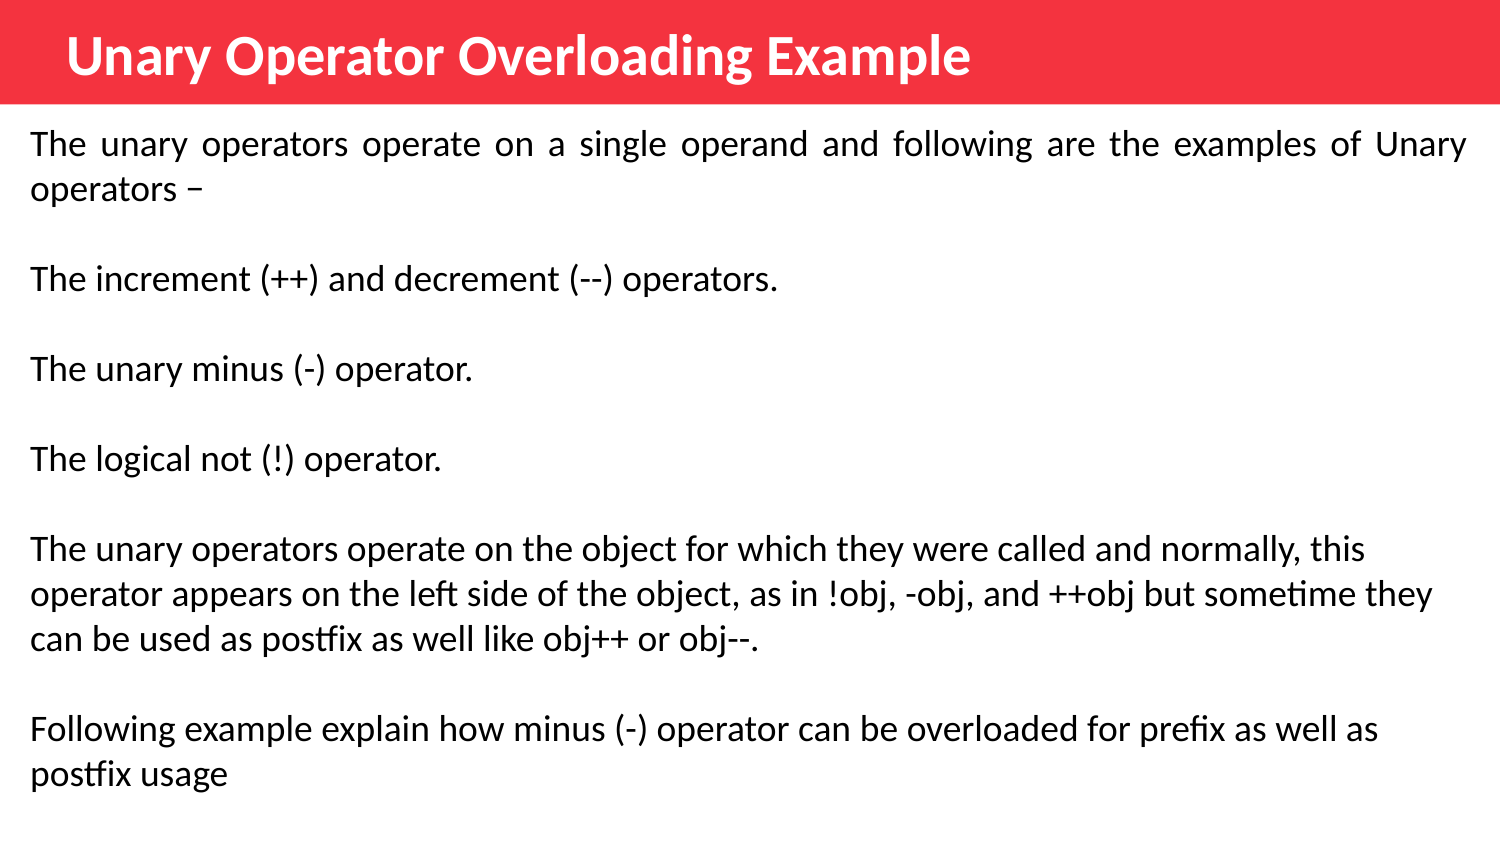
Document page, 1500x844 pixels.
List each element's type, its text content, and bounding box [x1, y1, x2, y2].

text_box Unary Operator Overloading Example [63, 15, 1203, 80]
text_box [0, 0, 1500, 105]
text_box The unary operators operate on a single operand and following are the examples of Unary operators − The increment (++) and decrement (--) operators. The unary minus (-) operator. The logical not (!) operator. The unary operators operate on the object for which they were called and normally, this operator appears on the left side of the object, as in !obj, -obj, and ++obj but sometime they can be used as postfix as well like obj++ or obj--. Following example explain how minus (-) operator can be overloaded for prefix as well as postfix usage [15, 103, 1484, 844]
